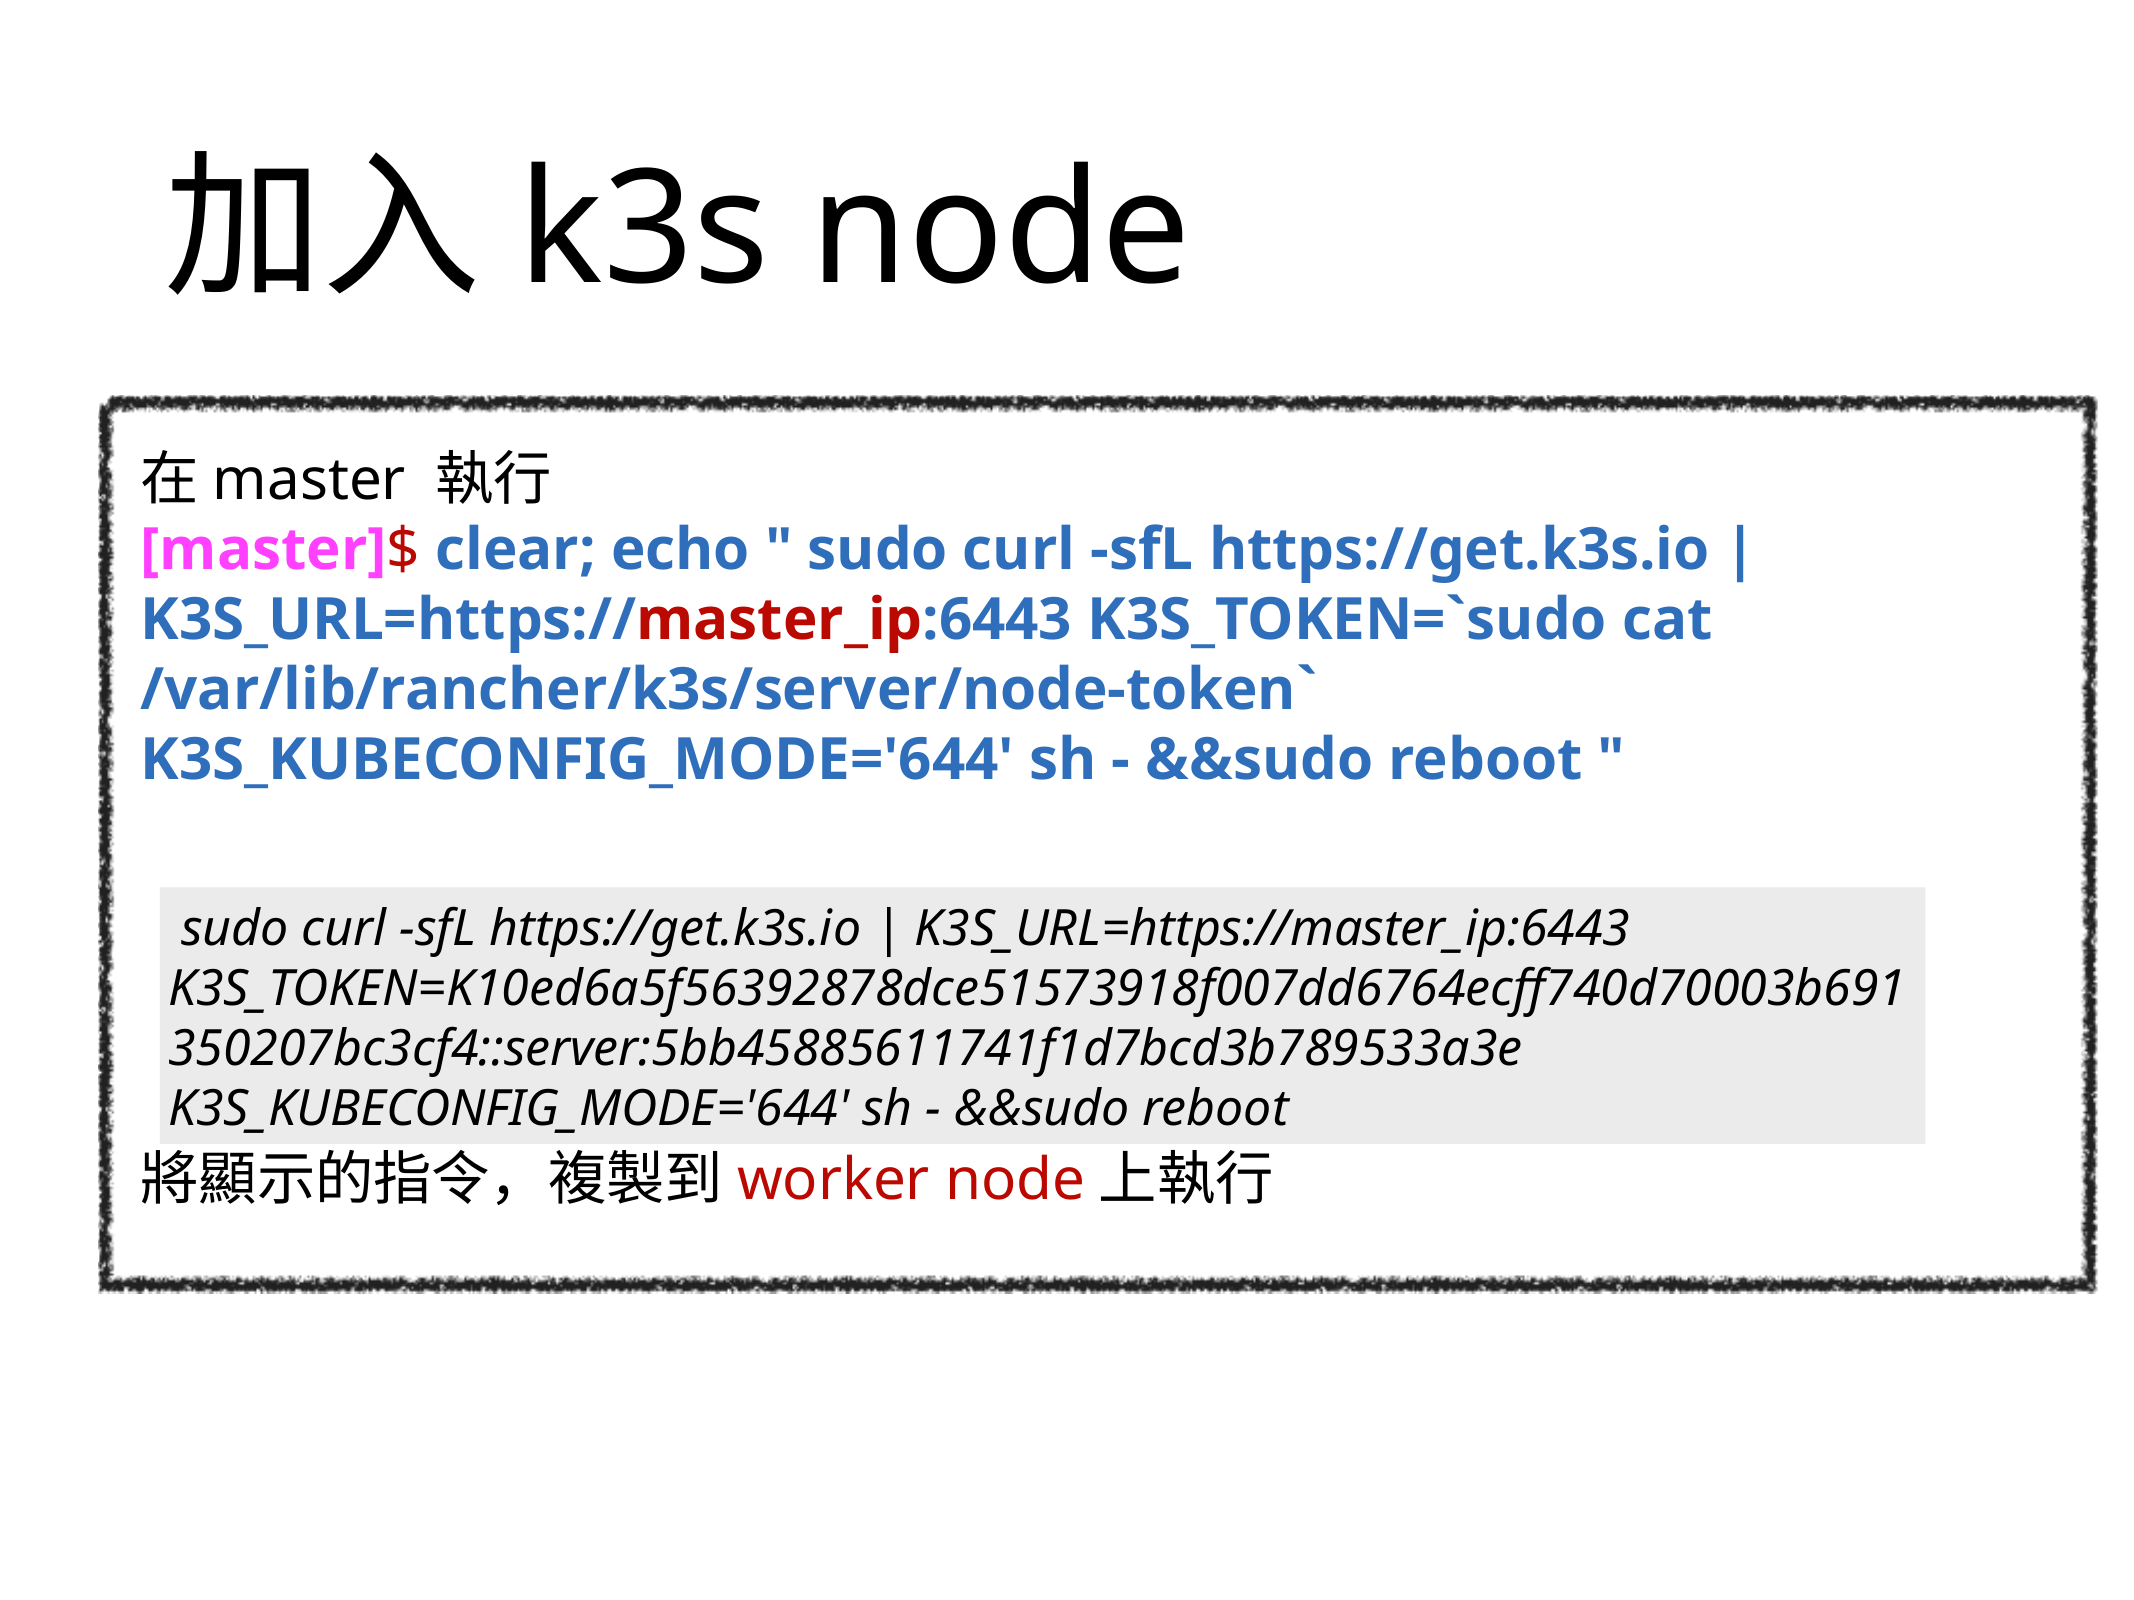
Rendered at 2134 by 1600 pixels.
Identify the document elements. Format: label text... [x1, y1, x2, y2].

picture [98, 395, 2101, 1295]
title 加入k3s node [155, 41, 1978, 395]
